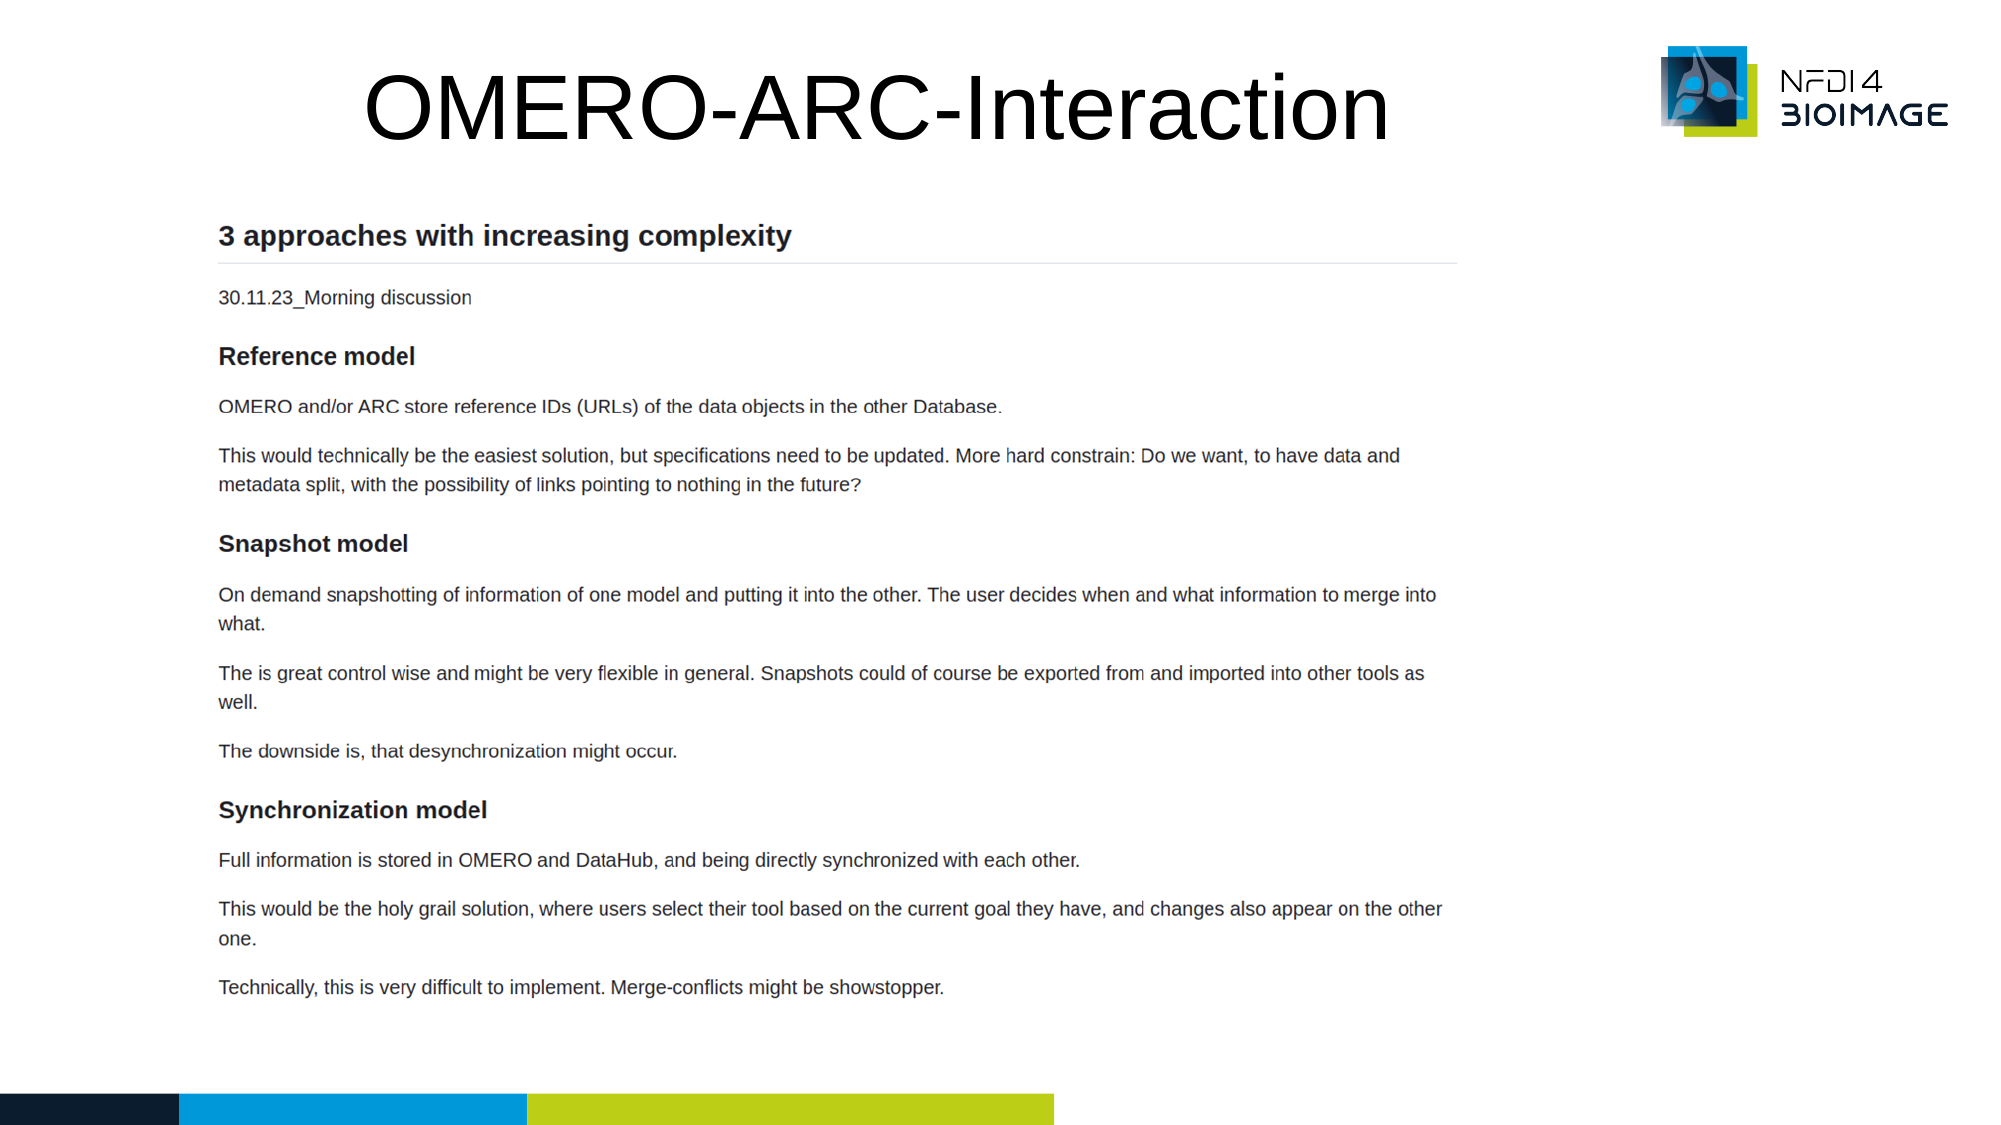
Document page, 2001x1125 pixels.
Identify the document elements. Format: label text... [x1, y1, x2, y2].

title OMERO-ARC-Interaction [137, 46, 1619, 159]
picture [1661, 46, 1948, 137]
picture [202, 211, 1478, 1017]
